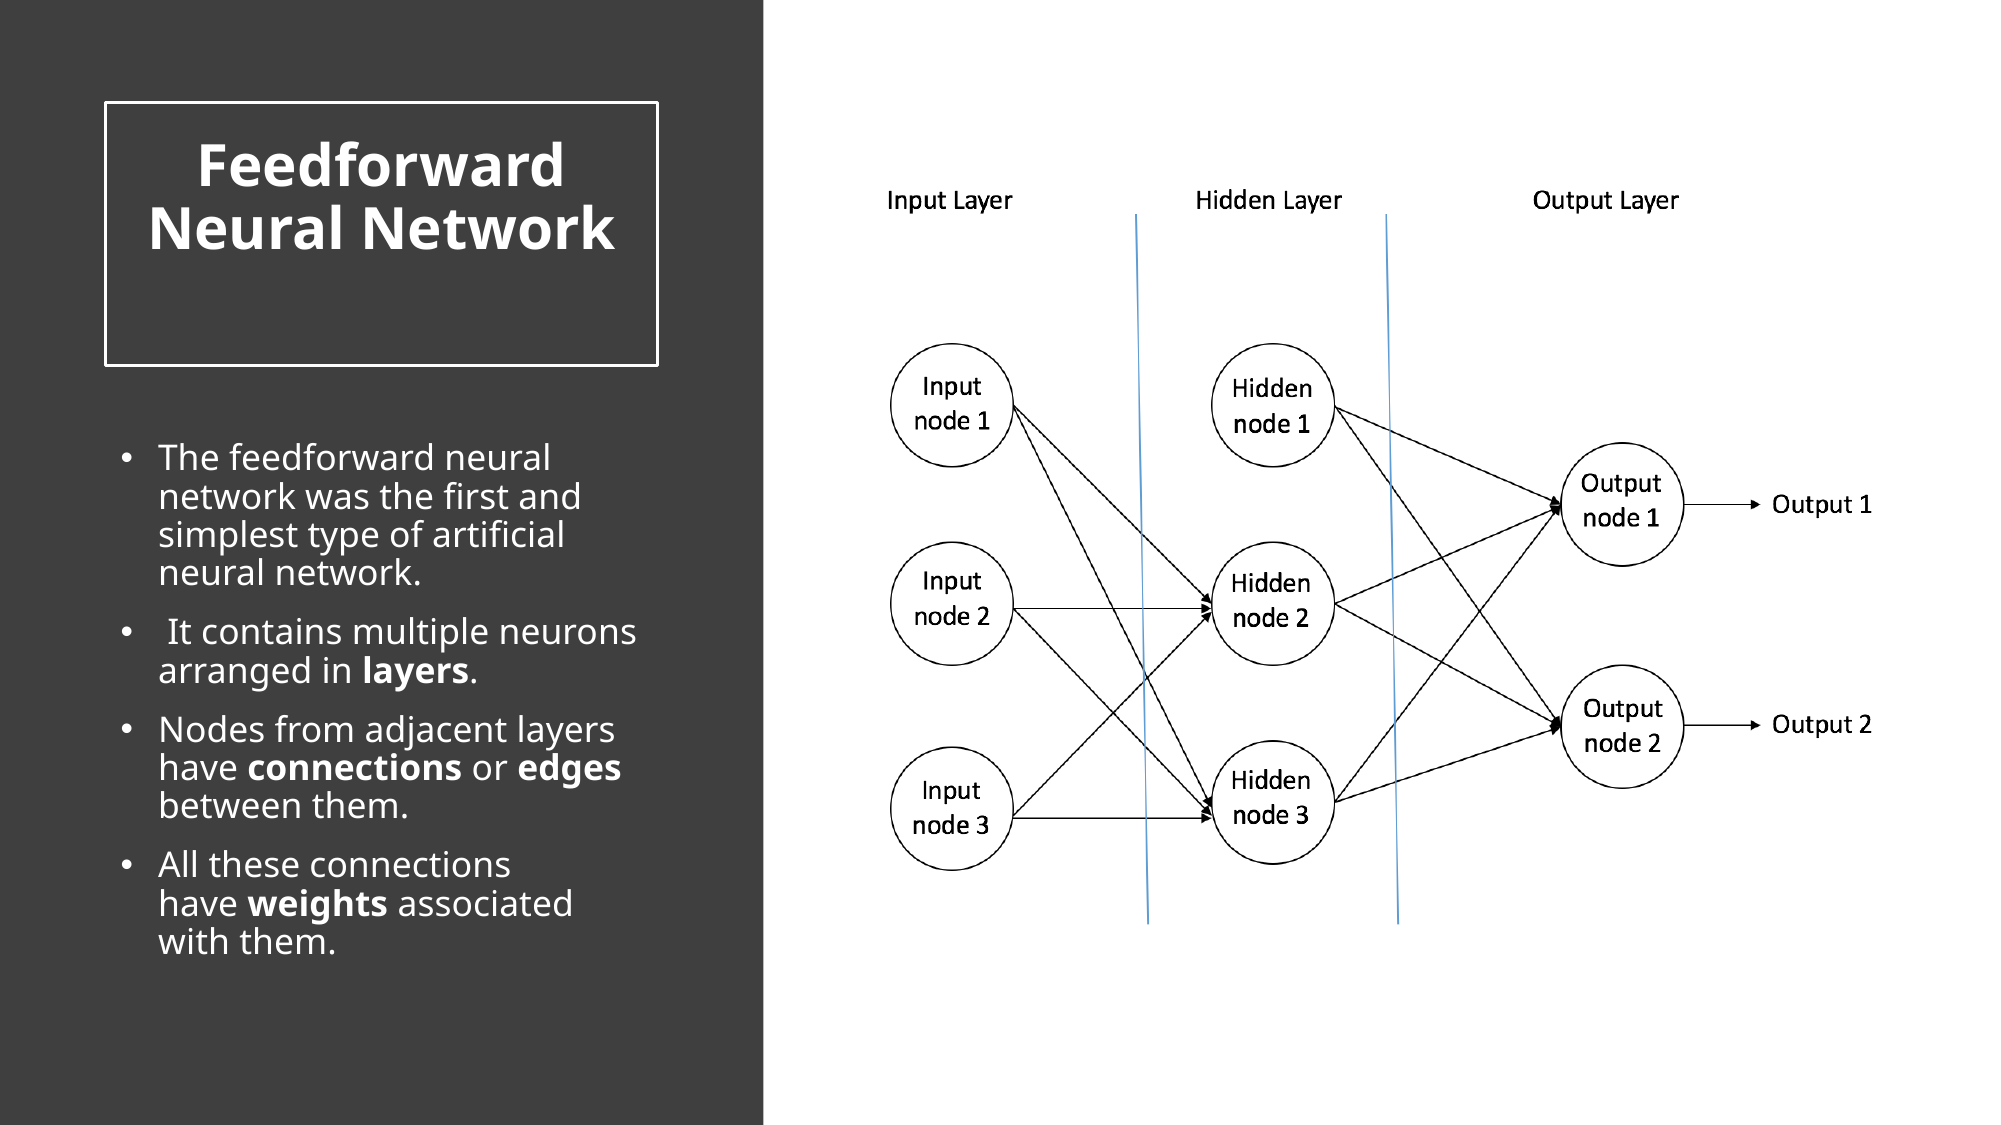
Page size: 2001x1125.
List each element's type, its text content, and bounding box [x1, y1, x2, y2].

picture [869, 169, 1895, 929]
list The feedforward neural network was the first and simplest type of artificial neural network. It contains multiple neurons arranged in layers. Nodes from adjacent layers have connections or edges between them. All these connections have weights associated with them. [105, 432, 658, 994]
text_box [0, 0, 764, 1125]
title Feedforward Neural Network [105, 102, 658, 366]
